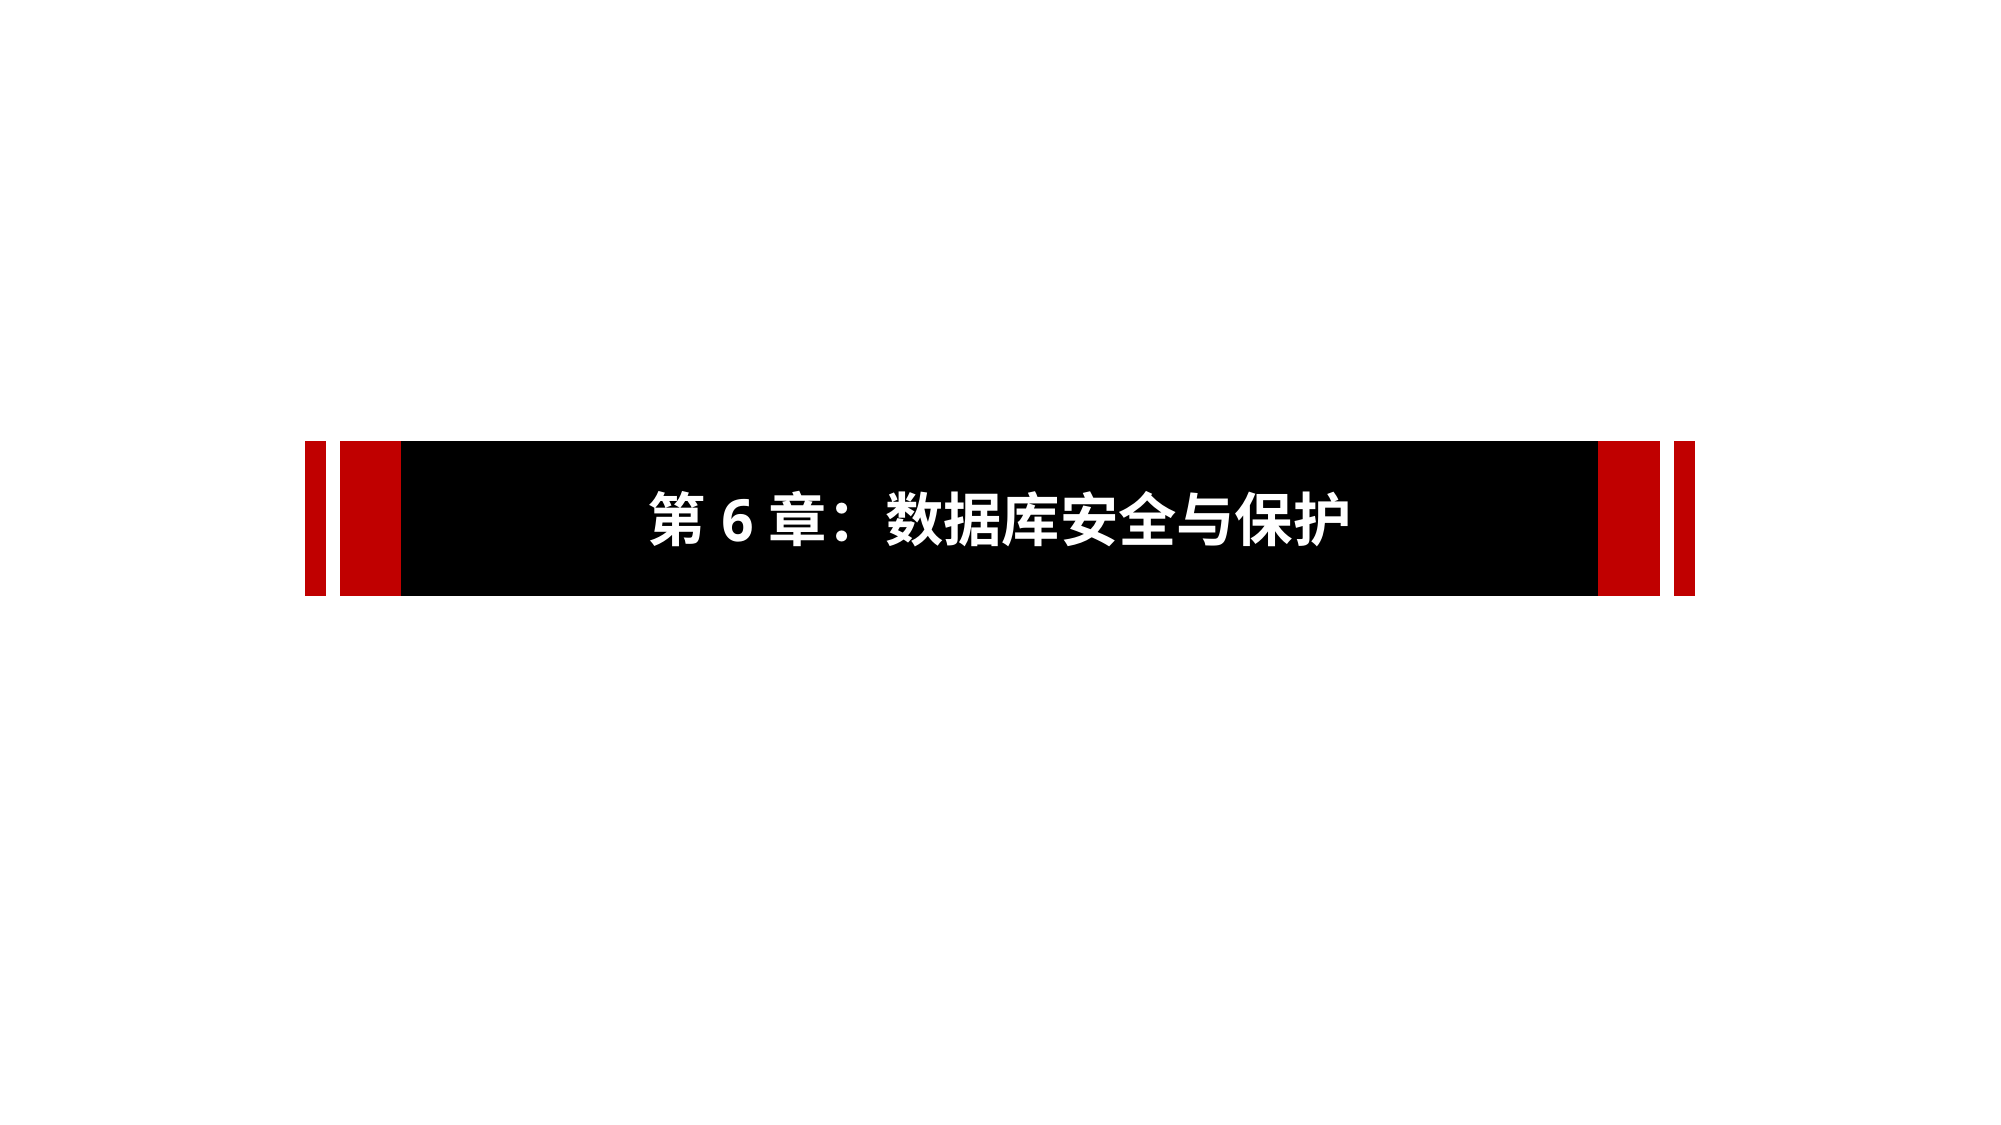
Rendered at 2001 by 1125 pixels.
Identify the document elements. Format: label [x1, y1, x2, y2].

text_box [305, 441, 1695, 595]
